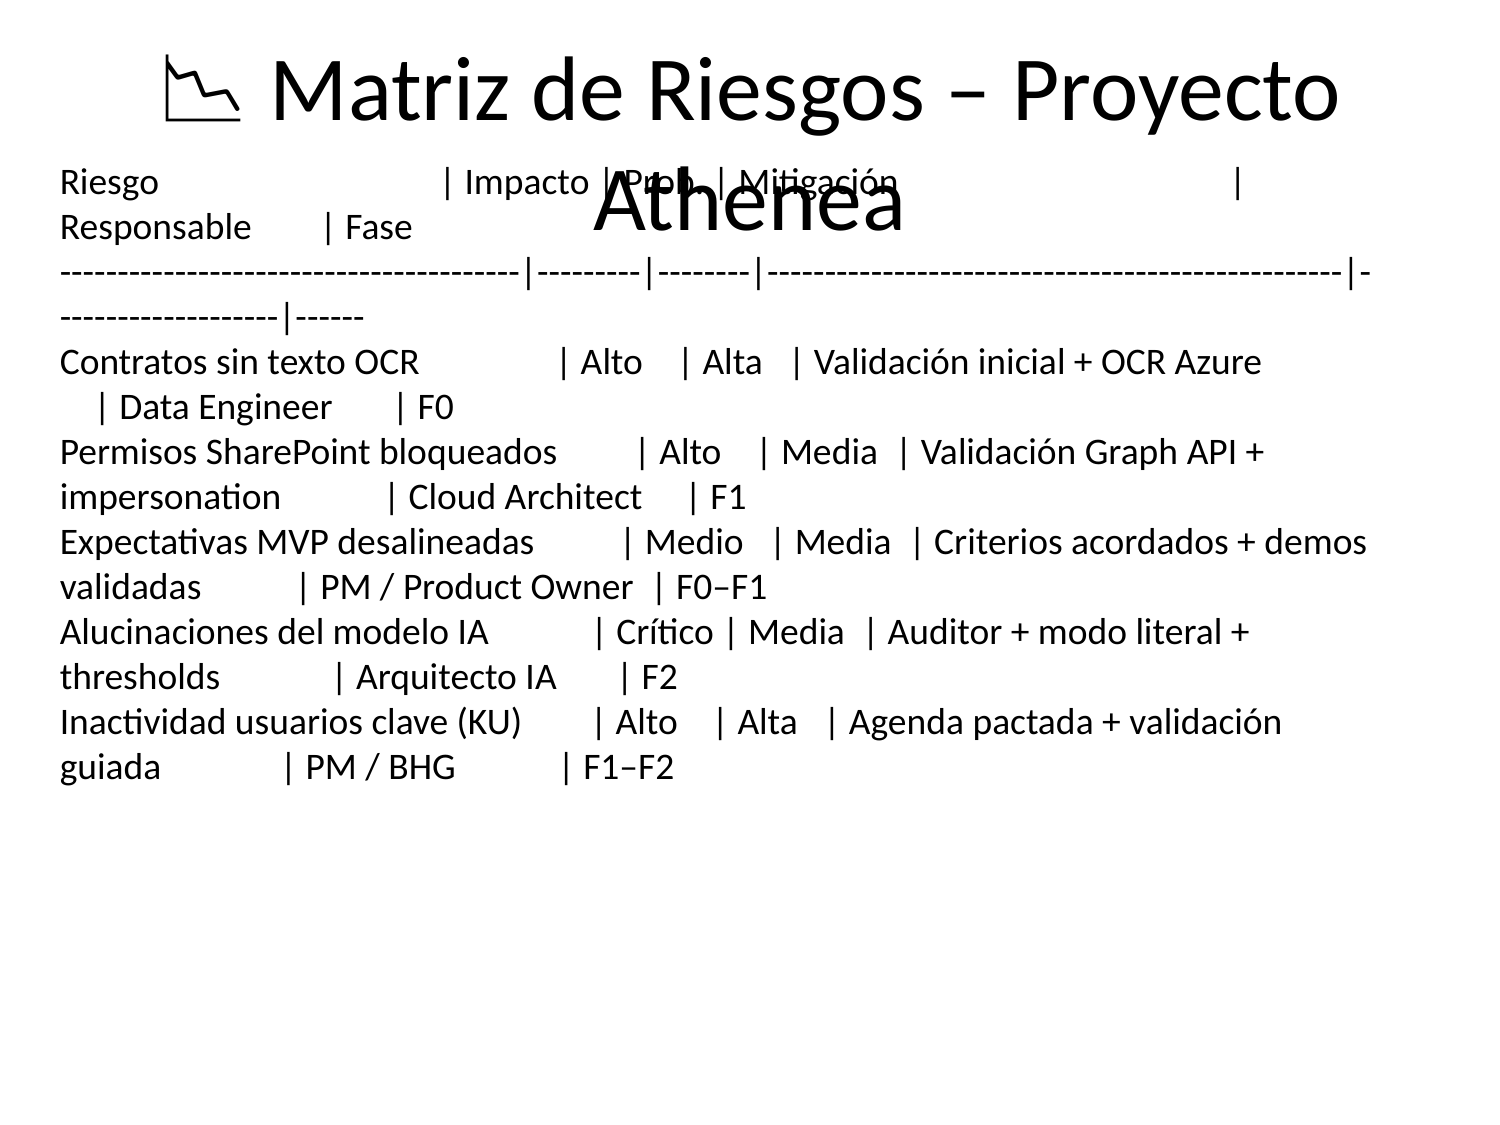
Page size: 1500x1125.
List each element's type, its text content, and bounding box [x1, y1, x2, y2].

text_box Riesgo | Impacto | Prob. | Mitigación | Responsable | Fase ----------------------------------------|---------|--------|--------------------------------------------------|--------------------|------ Contratos sin texto OCR | Alto | Alta | Validación inicial + OCR Azure | Data Engineer | F0 Permisos SharePoint bloqueados | Alto | Media | Validación Graph API + impersonation | Cloud Architect | F1 Expectativas MVP desalineadas | Medio | Media | Criterios acordados + demos validadas | PM / Product Owner | F0–F1 Alucinaciones del modelo IA | Crítico | Media | Auditor + modo literal + thresholds | Arquitecto IA | F2 Inactividad usuarios clave (KU) | Alto | Alta | Agenda pactada + validación guiada | PM / BHG | F1–F2 [44, 149, 1395, 795]
title 📉 Matriz de Riesgos – Proyecto Athenea [75, 45, 1425, 233]
